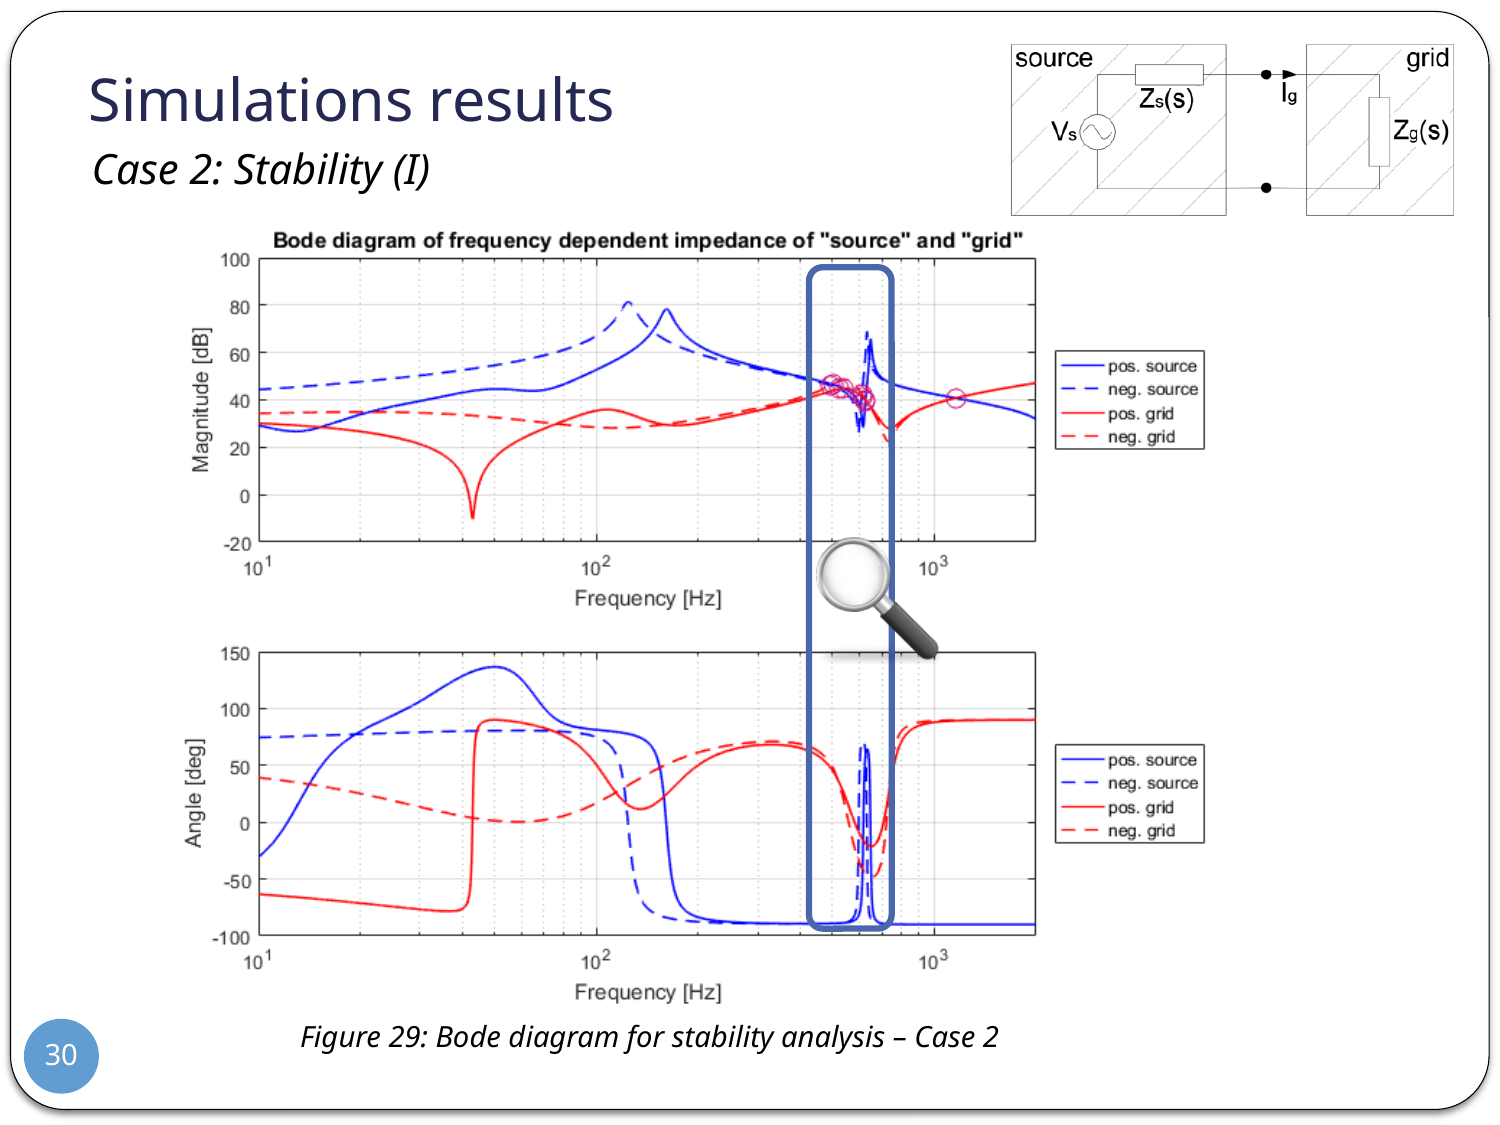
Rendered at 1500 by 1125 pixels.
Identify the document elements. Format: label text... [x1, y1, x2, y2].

picture [808, 529, 945, 666]
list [100, 195, 1322, 1027]
picture [1009, 39, 1459, 221]
text_box Figure 29: Bode diagram for stability analysis – Case 2 [253, 1036, 1046, 1061]
title Simulations results [74, 54, 1003, 149]
slide_number 30 [23, 1018, 99, 1094]
text_box Case 2: Stability (I) [76, 149, 1003, 197]
